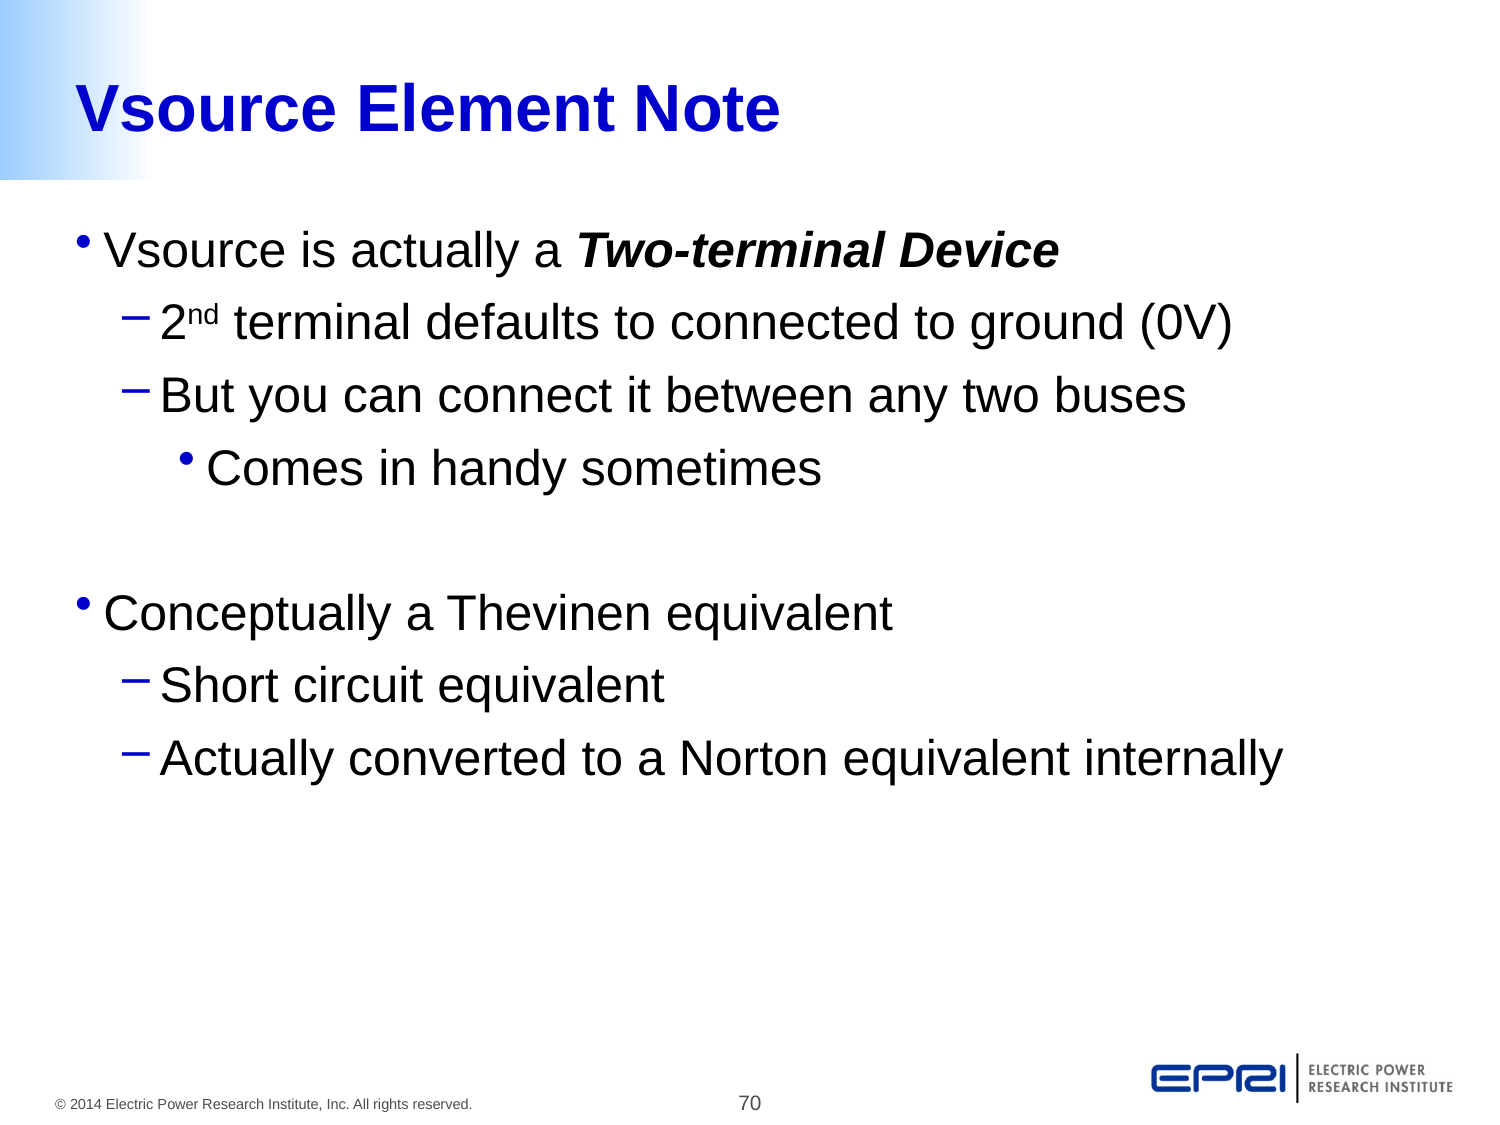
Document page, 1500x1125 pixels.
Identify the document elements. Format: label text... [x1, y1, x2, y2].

title Vsource Element Note [59, 29, 1441, 181]
picture [1147, 1049, 1456, 1107]
list Vsource is actually a Two-terminal Device 2nd terminal defaults to connected to ground (0V) But you can connect it between any two buses Comes in handy sometimes Conceptually a Thevinen equivalent Short circuit equivalent Actually converted to a Norton equivalent internally [59, 209, 1441, 1036]
